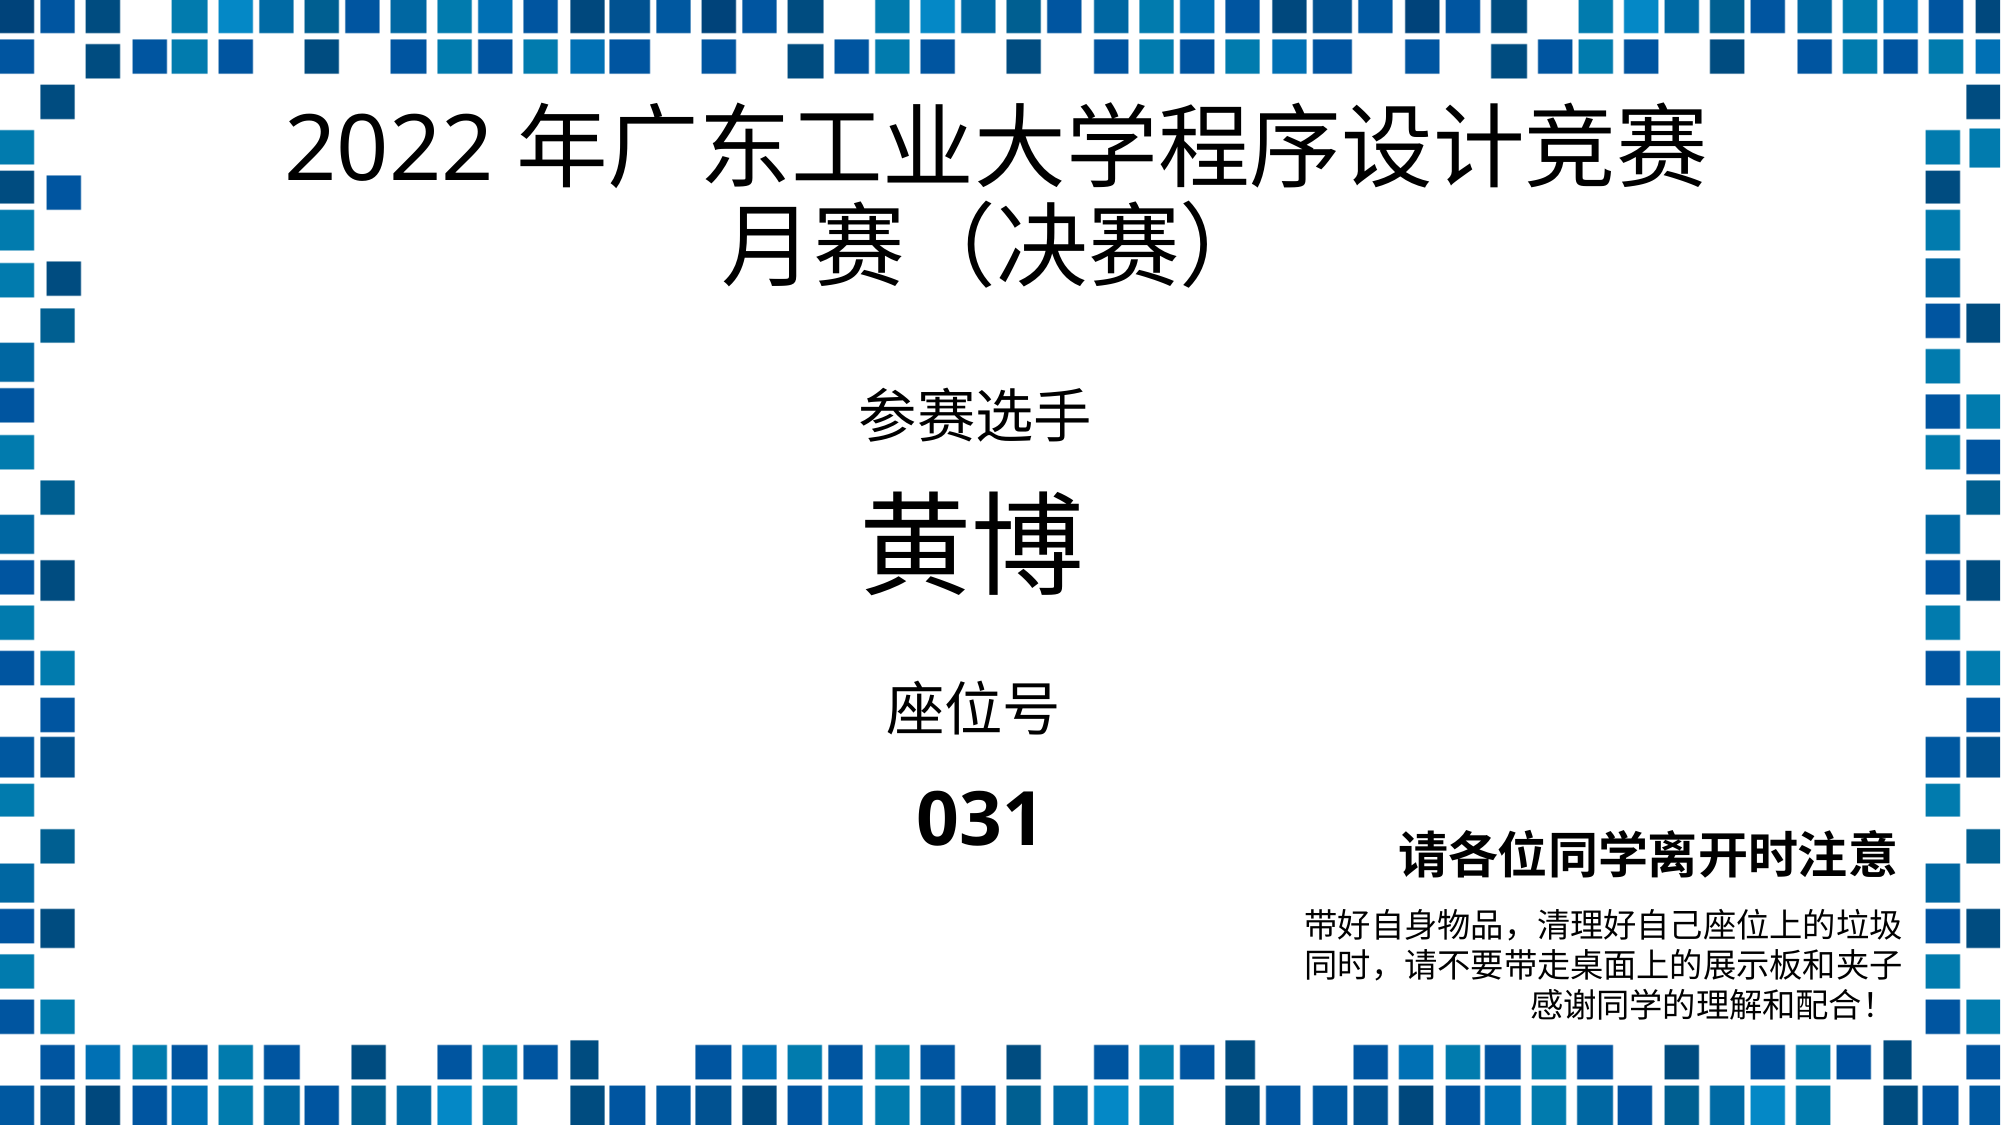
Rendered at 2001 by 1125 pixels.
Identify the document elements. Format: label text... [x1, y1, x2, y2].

title 2022年广东工业大学程序设计竞赛月赛（决赛） [246, 65, 1747, 458]
text_box 参赛选手 [844, 371, 1262, 457]
text_box 黄博 [844, 467, 1431, 617]
picture [0, 0, 2001, 1125]
text_box 座位号 [871, 664, 1207, 750]
text_box 带好自身物品，清理好自己座位上的垃圾 同时，请不要带走桌面上的展示板和夹子 感谢同学的理解和配合！ [1289, 896, 2000, 1032]
text_box 031 [901, 763, 1061, 869]
text_box 请各位同学离开时注意 [1383, 816, 1914, 891]
